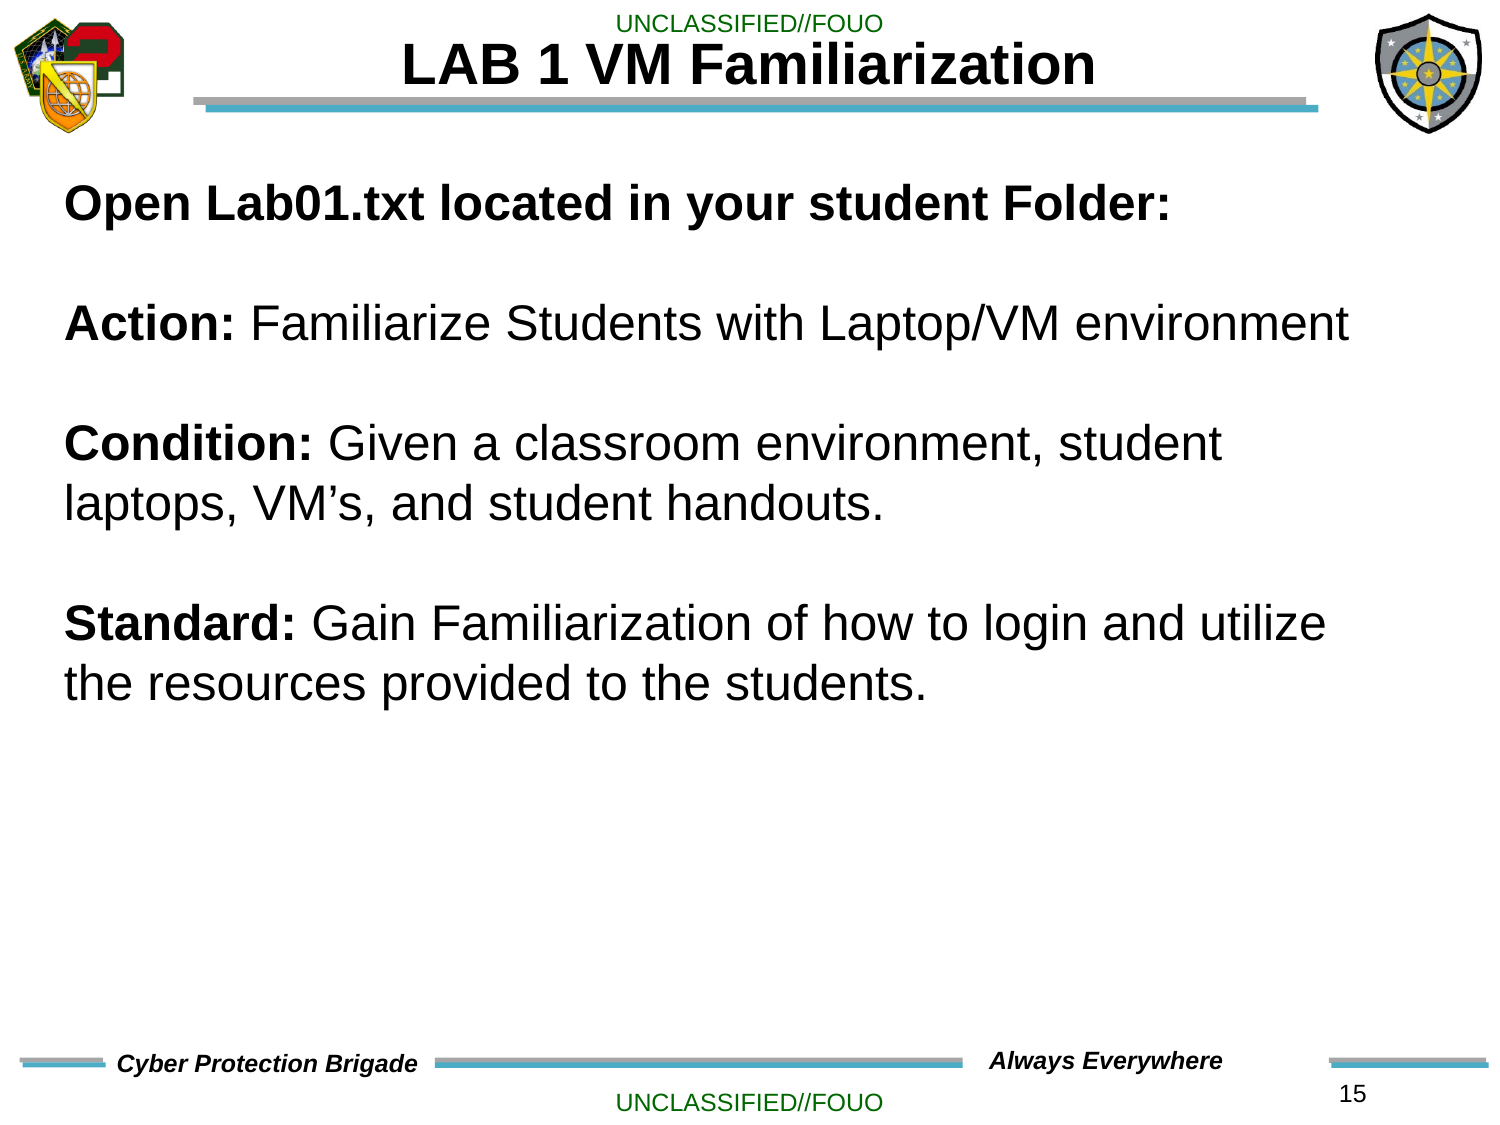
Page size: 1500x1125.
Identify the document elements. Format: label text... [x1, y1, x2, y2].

picture [1375, 13, 1482, 134]
title LAB 1 VM Familiarization [103, 18, 1397, 125]
picture [7, 13, 128, 134]
text_box Open Lab01.txt located in your student Folder: Action: Familiarize Students with Laptop/VM environment Condition: Given a classroom environment, student laptops, VM’s, and student handouts. Standard: Gain Familiarization of how to login and utilize the resources provided to the students. [49, 162, 1397, 778]
